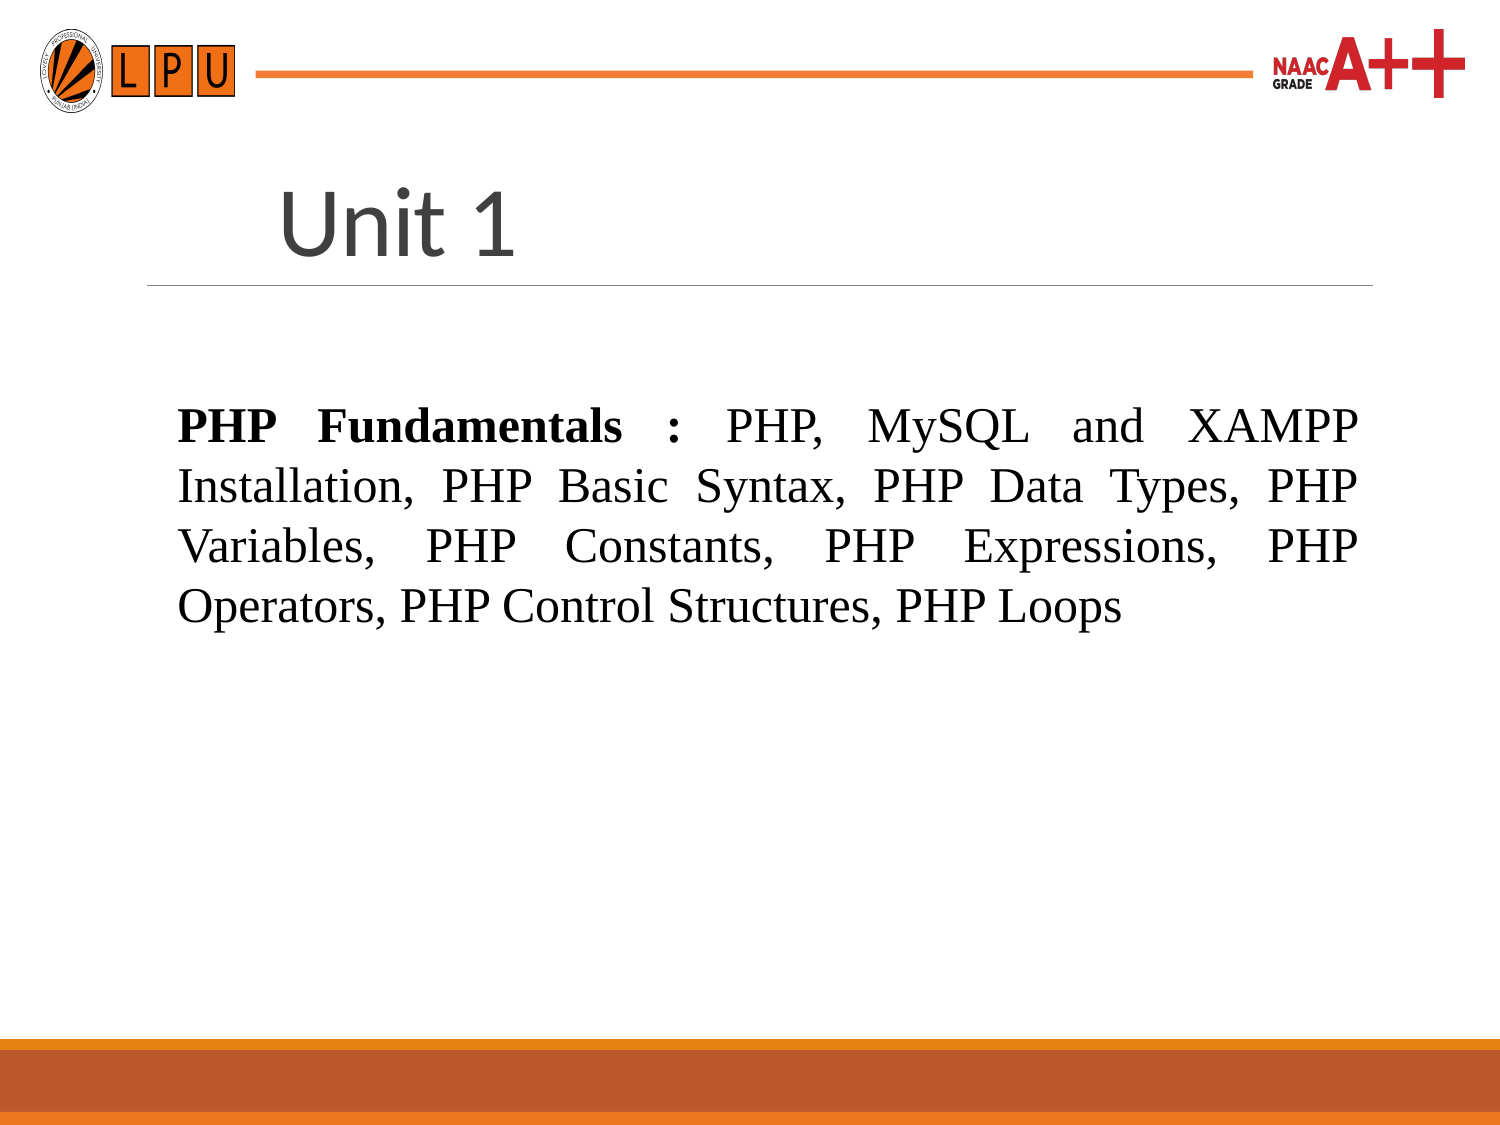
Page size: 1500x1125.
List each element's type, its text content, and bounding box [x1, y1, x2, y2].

picture [1273, 29, 1465, 47]
picture [40, 29, 235, 113]
text_box PHP Fundamentals : PHP, MySQL and XAMPP Installation, PHP Basic Syntax, PHP Data Types, PHP Variables, PHP Constants, PHP Expressions, PHP Operators, PHP Control Structures, PHP Loops [162, 324, 1373, 640]
title Unit 1 [262, 47, 1500, 285]
